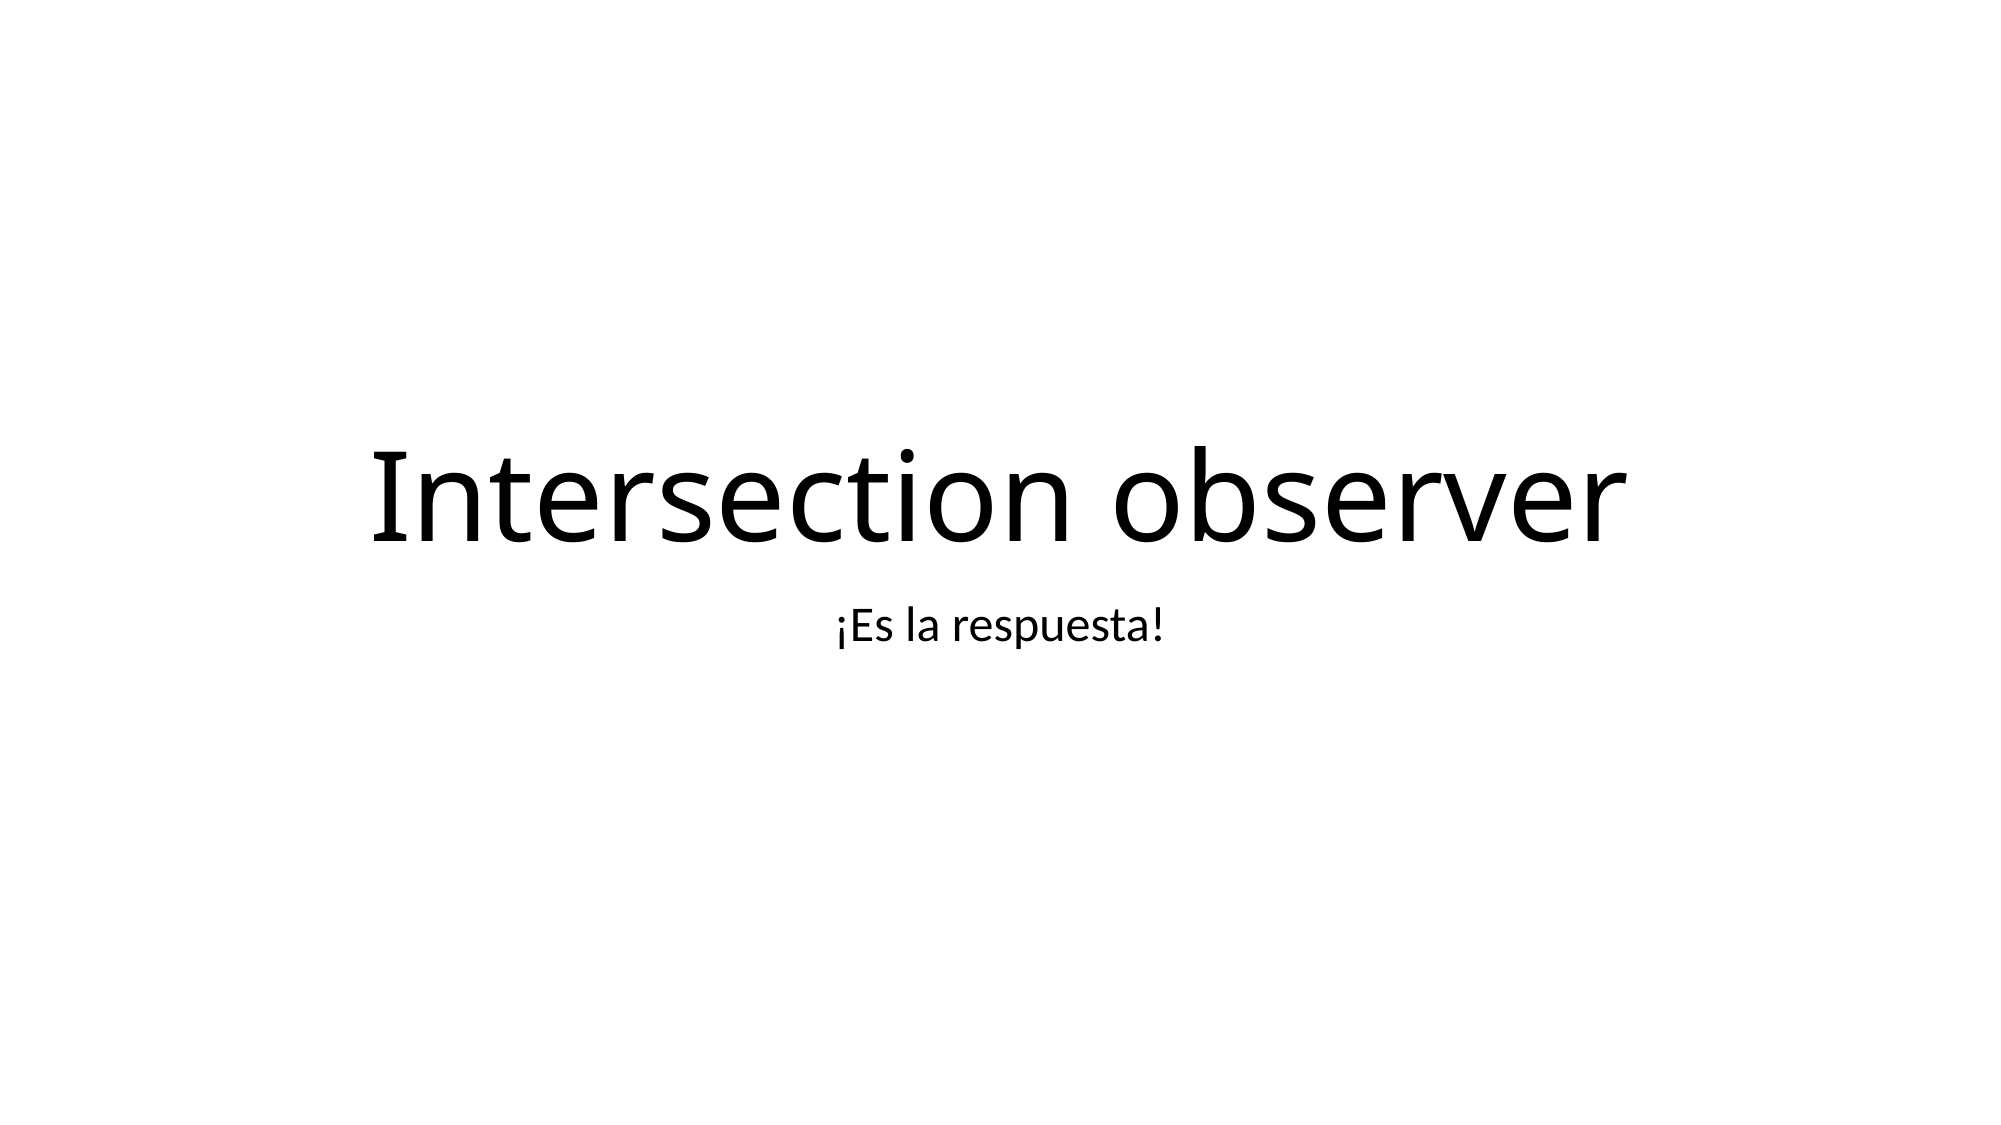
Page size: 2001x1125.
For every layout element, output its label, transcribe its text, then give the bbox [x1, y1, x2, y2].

title Intersection observer [249, 184, 1750, 576]
subtitle ¡Es la respuesta! [249, 590, 1750, 863]
